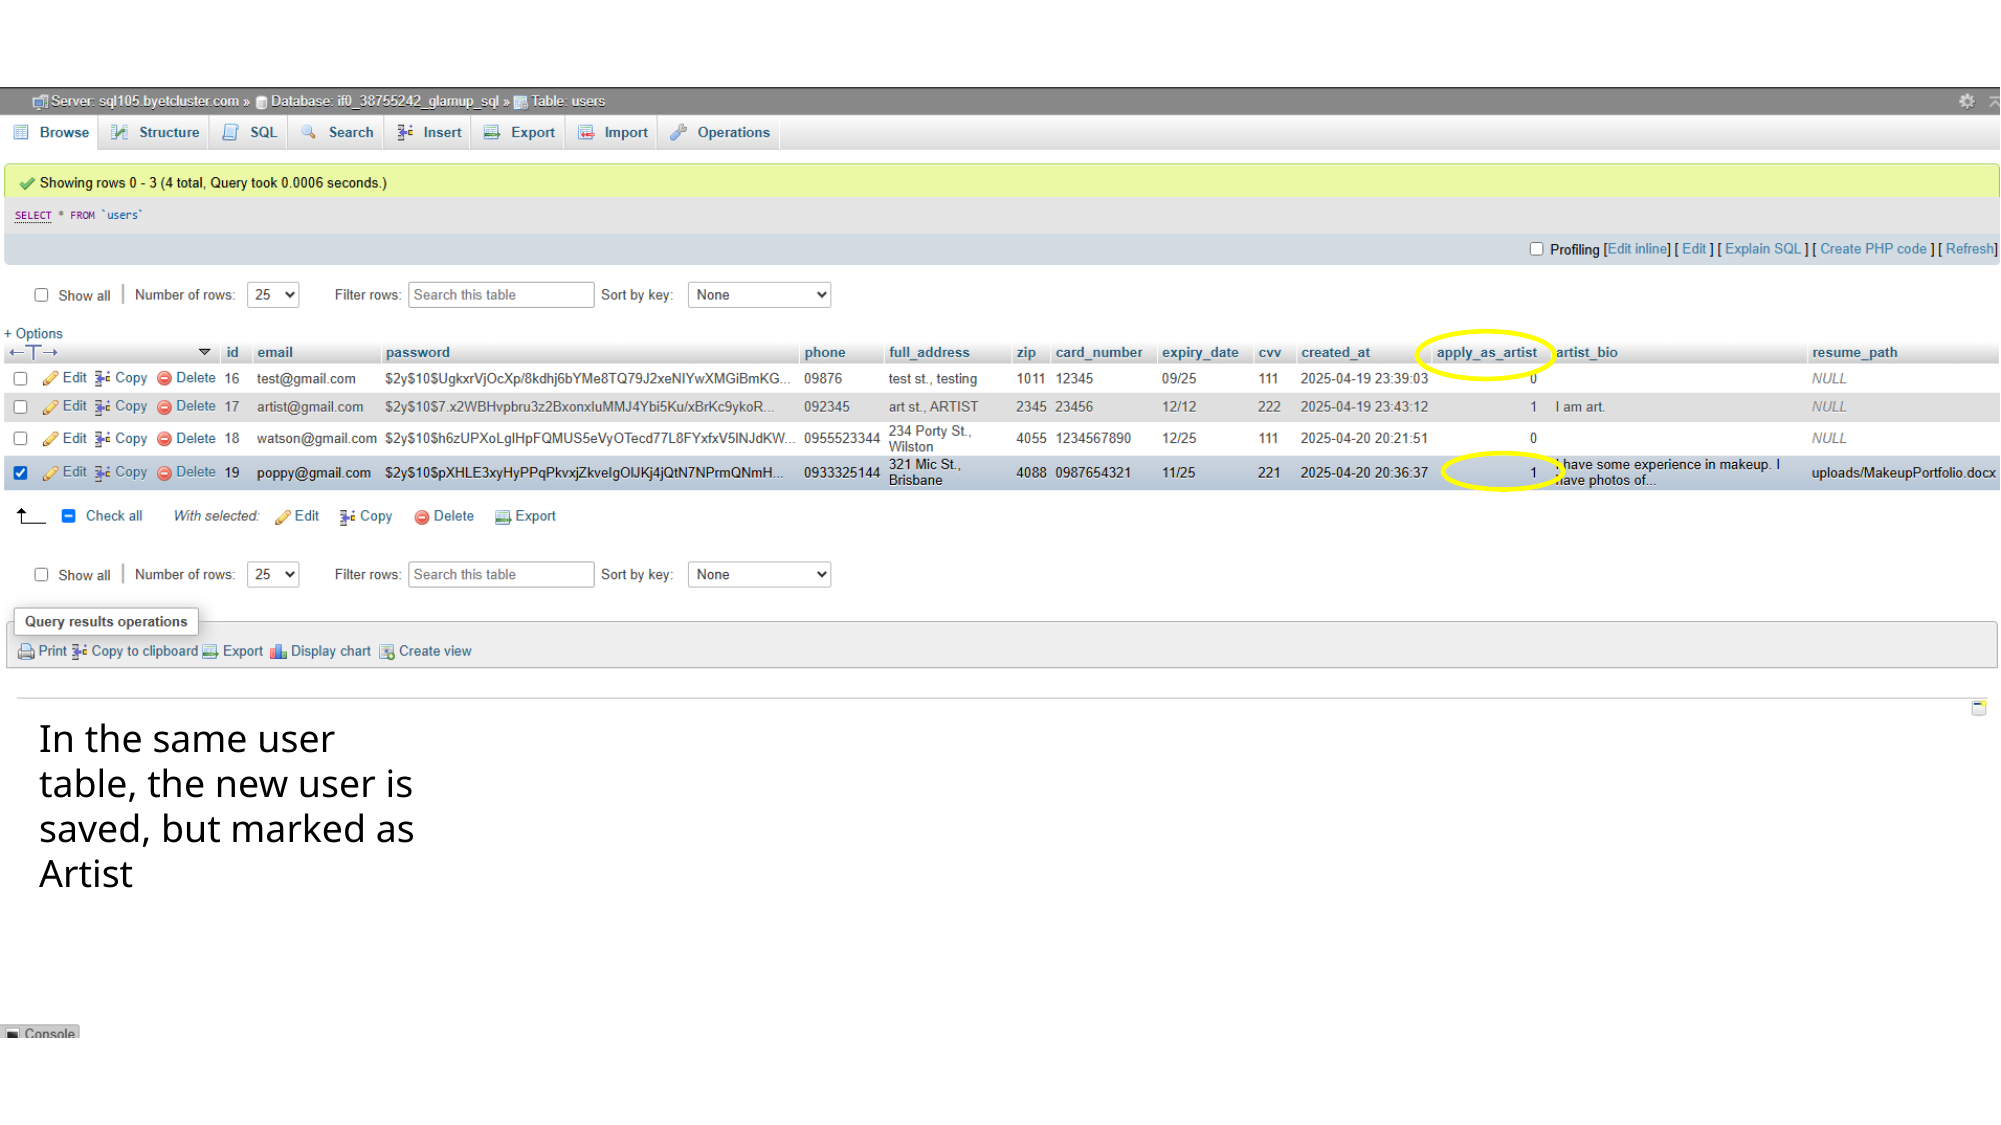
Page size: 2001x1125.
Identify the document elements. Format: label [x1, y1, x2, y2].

picture [0, 86, 2000, 1039]
